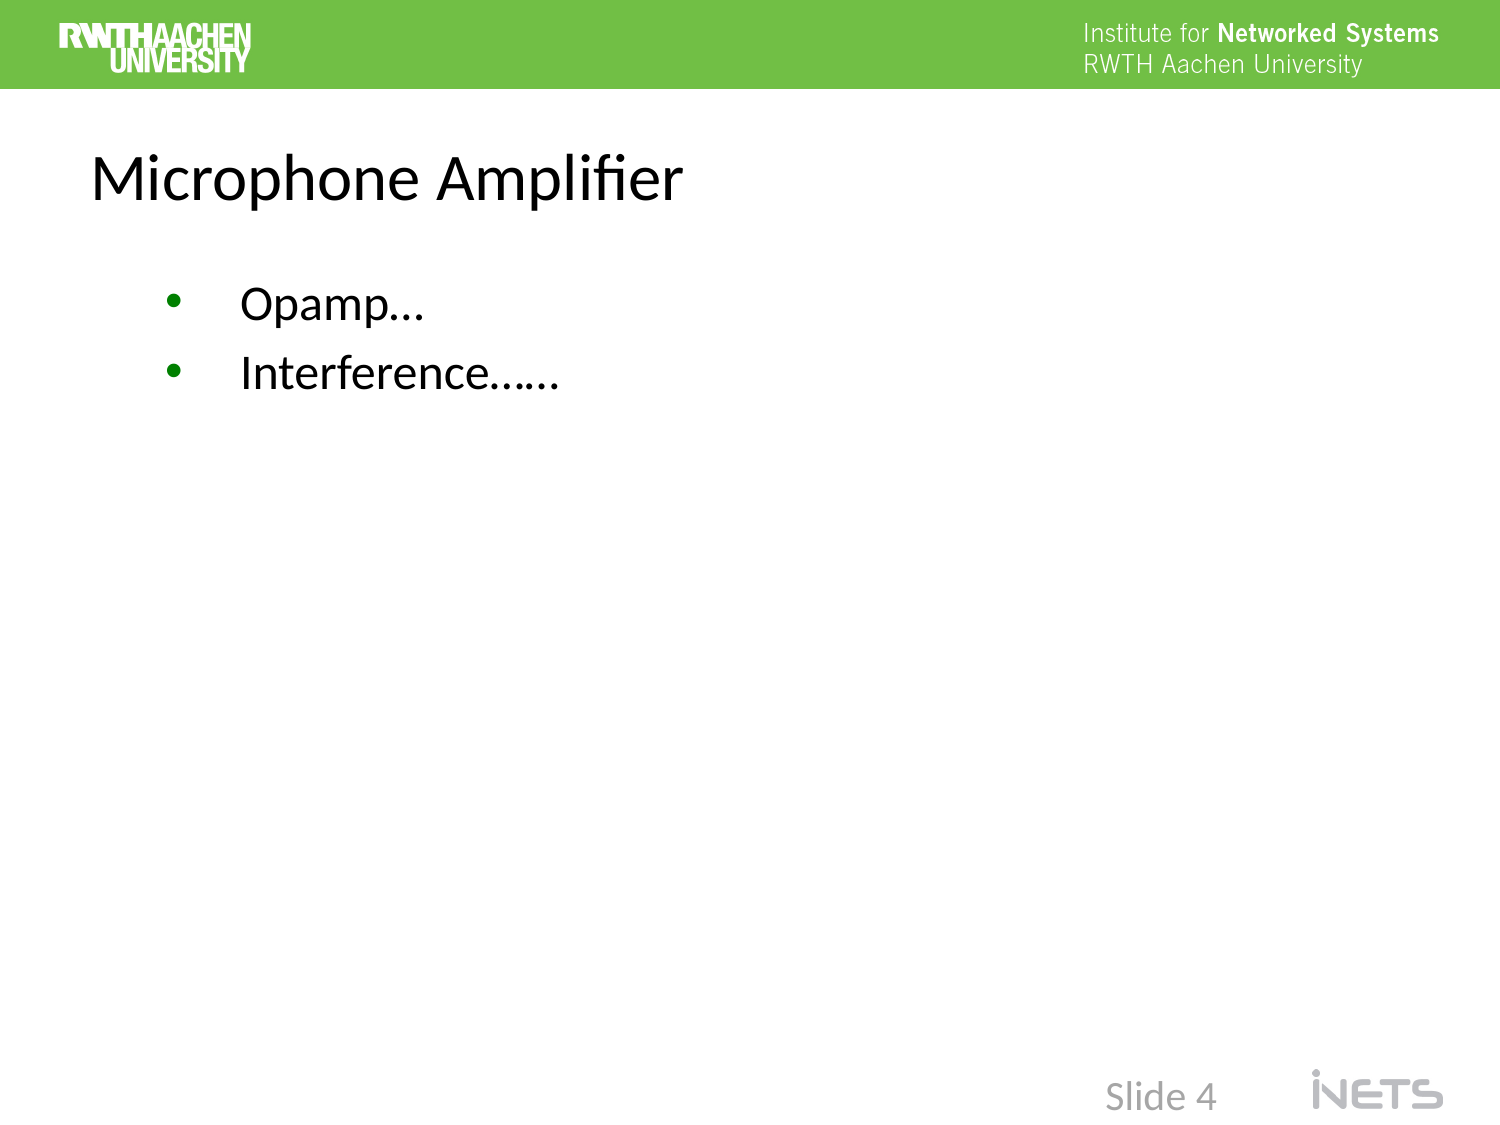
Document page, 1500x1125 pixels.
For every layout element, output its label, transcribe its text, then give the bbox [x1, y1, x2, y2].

picture [1312, 1069, 1443, 1109]
list Opamp… Interference…… [75, 262, 1425, 1005]
title Microphone Amplifier [75, 114, 1425, 233]
picture [0, 0, 1500, 89]
